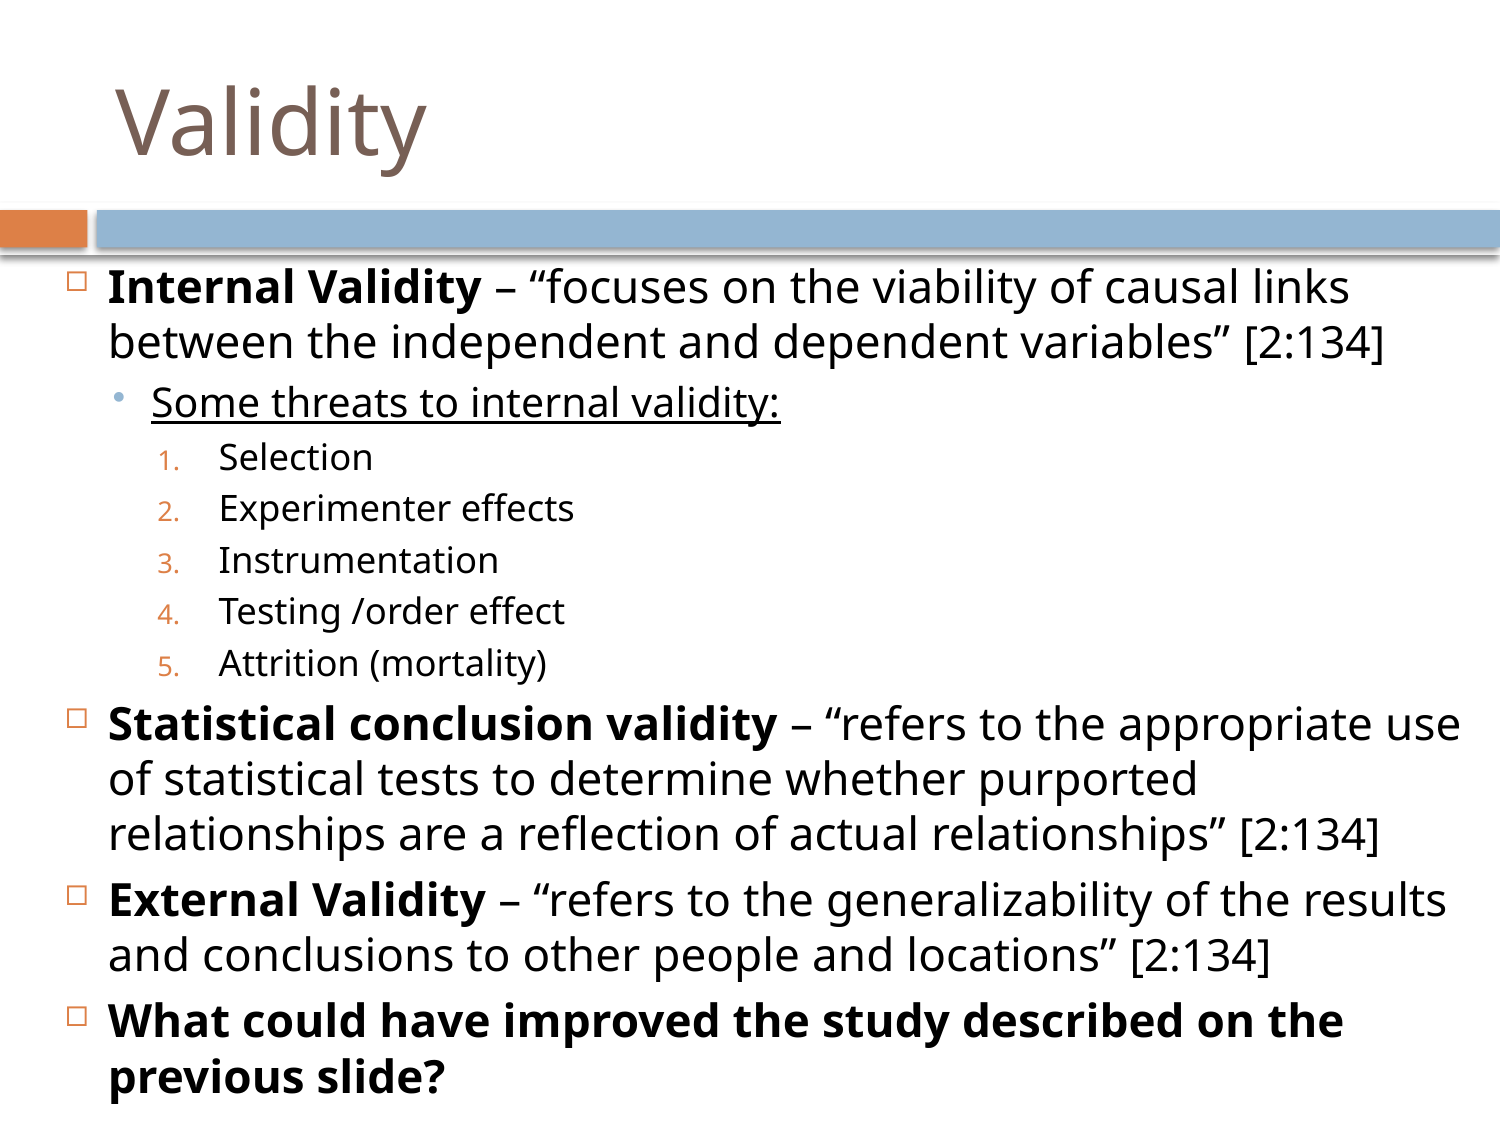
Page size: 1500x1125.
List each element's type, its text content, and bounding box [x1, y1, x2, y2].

title Validity [100, 37, 1438, 200]
list Internal Validity – “focuses on the viability of causal links between the independent and dependent variables” [2:134] Some threats to internal validity: Selection Experimenter effects Instrumentation Testing /order effect Attrition (mortality) Statistical conclusion validity – “refers to the appropriate use of statistical tests to determine whether purported relationships are a reflection of actual relationships” [2:134] External Validity – “refers to the generalizability of the results and conclusions to other people and locations” [2:134] What could have improved the study described on the previous slide? [50, 249, 1500, 1125]
